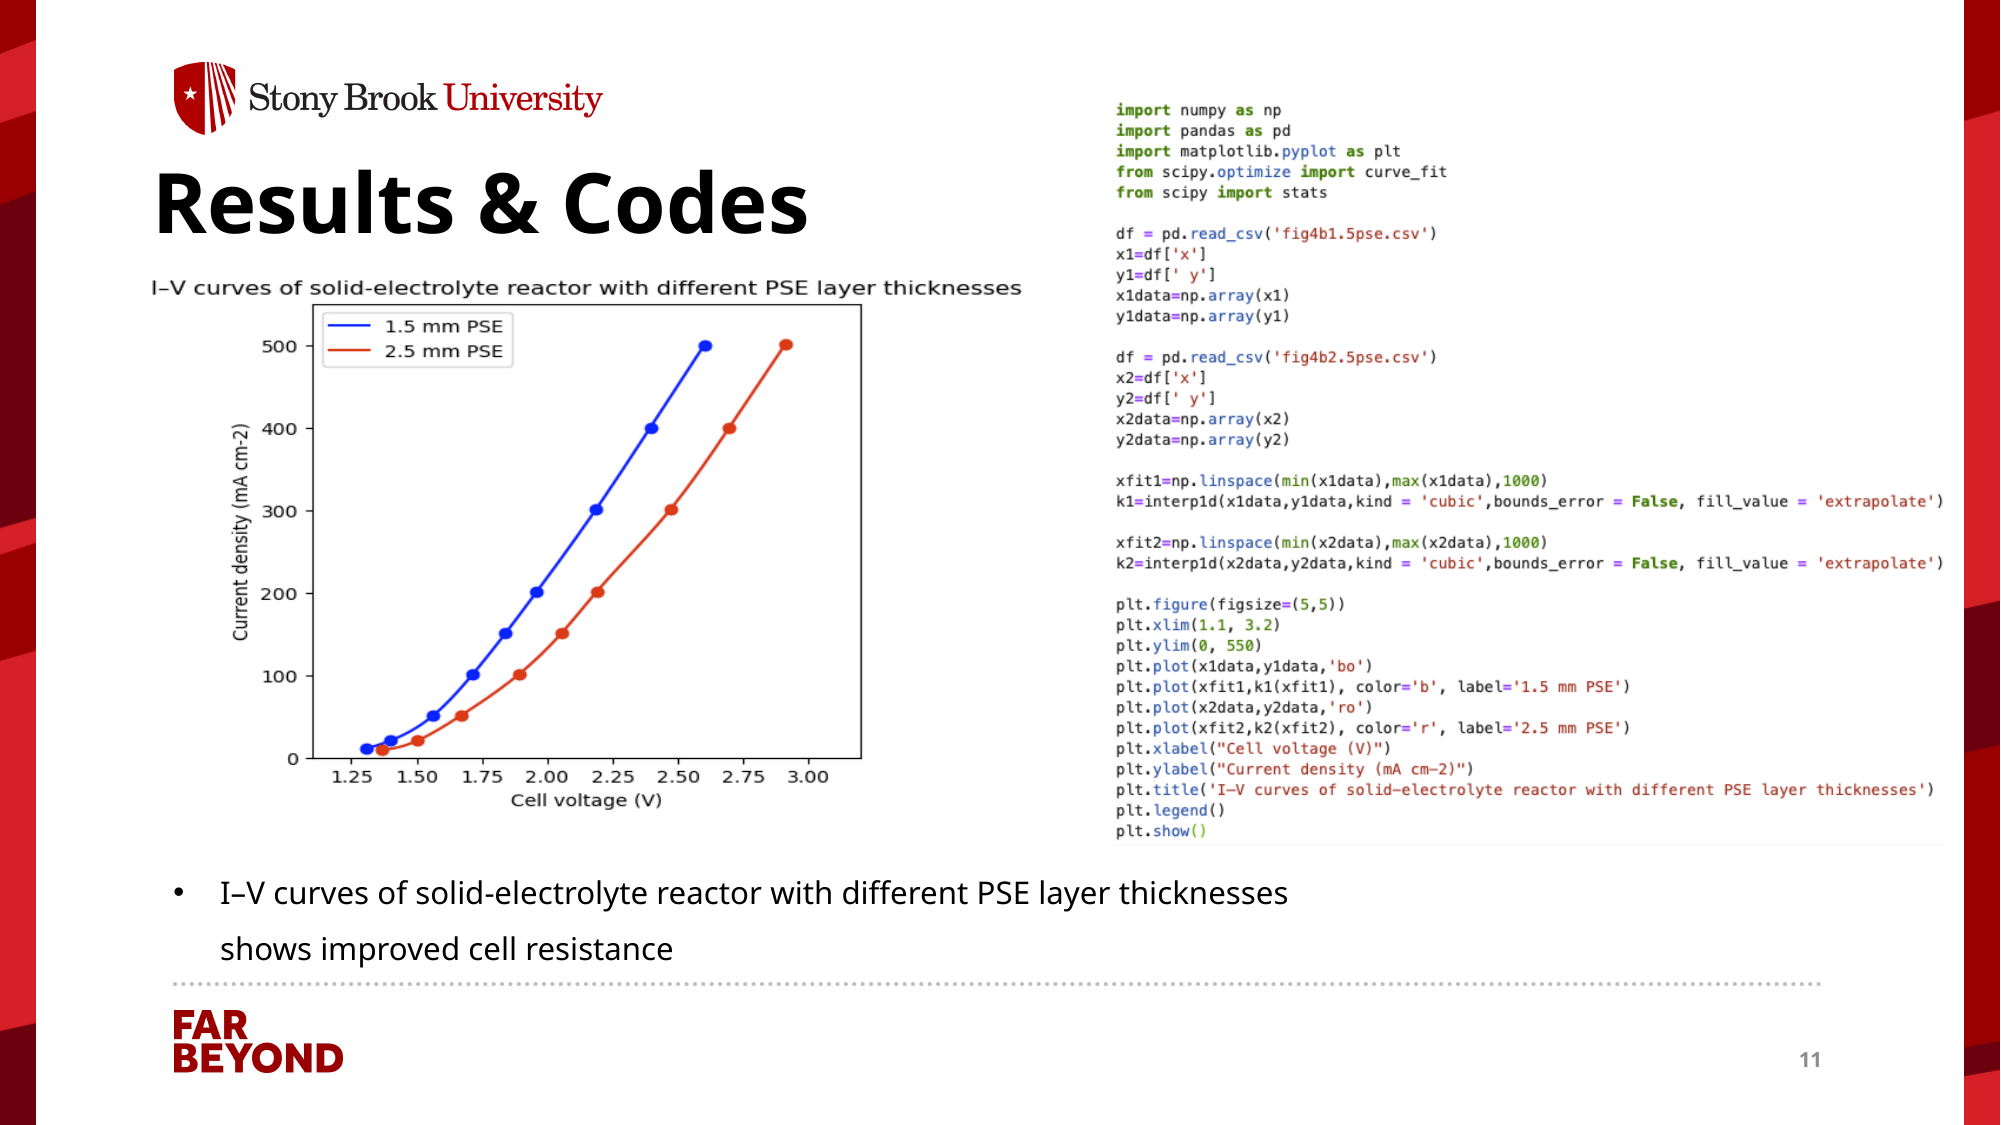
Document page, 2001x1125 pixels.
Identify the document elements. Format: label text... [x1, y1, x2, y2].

picture [1114, 96, 1946, 846]
text_box I–V curves of solid-electrolyte reactor with different PSE layer thicknesses shows improved cell resistance [173, 854, 1374, 967]
slide_number 11 [1387, 1031, 1838, 1092]
title Results & Codes [152, 177, 1114, 271]
picture [1964, 0, 2000, 1125]
picture [174, 1010, 343, 1073]
picture [144, 270, 1042, 824]
picture [0, 0, 36, 1125]
picture [174, 62, 603, 135]
